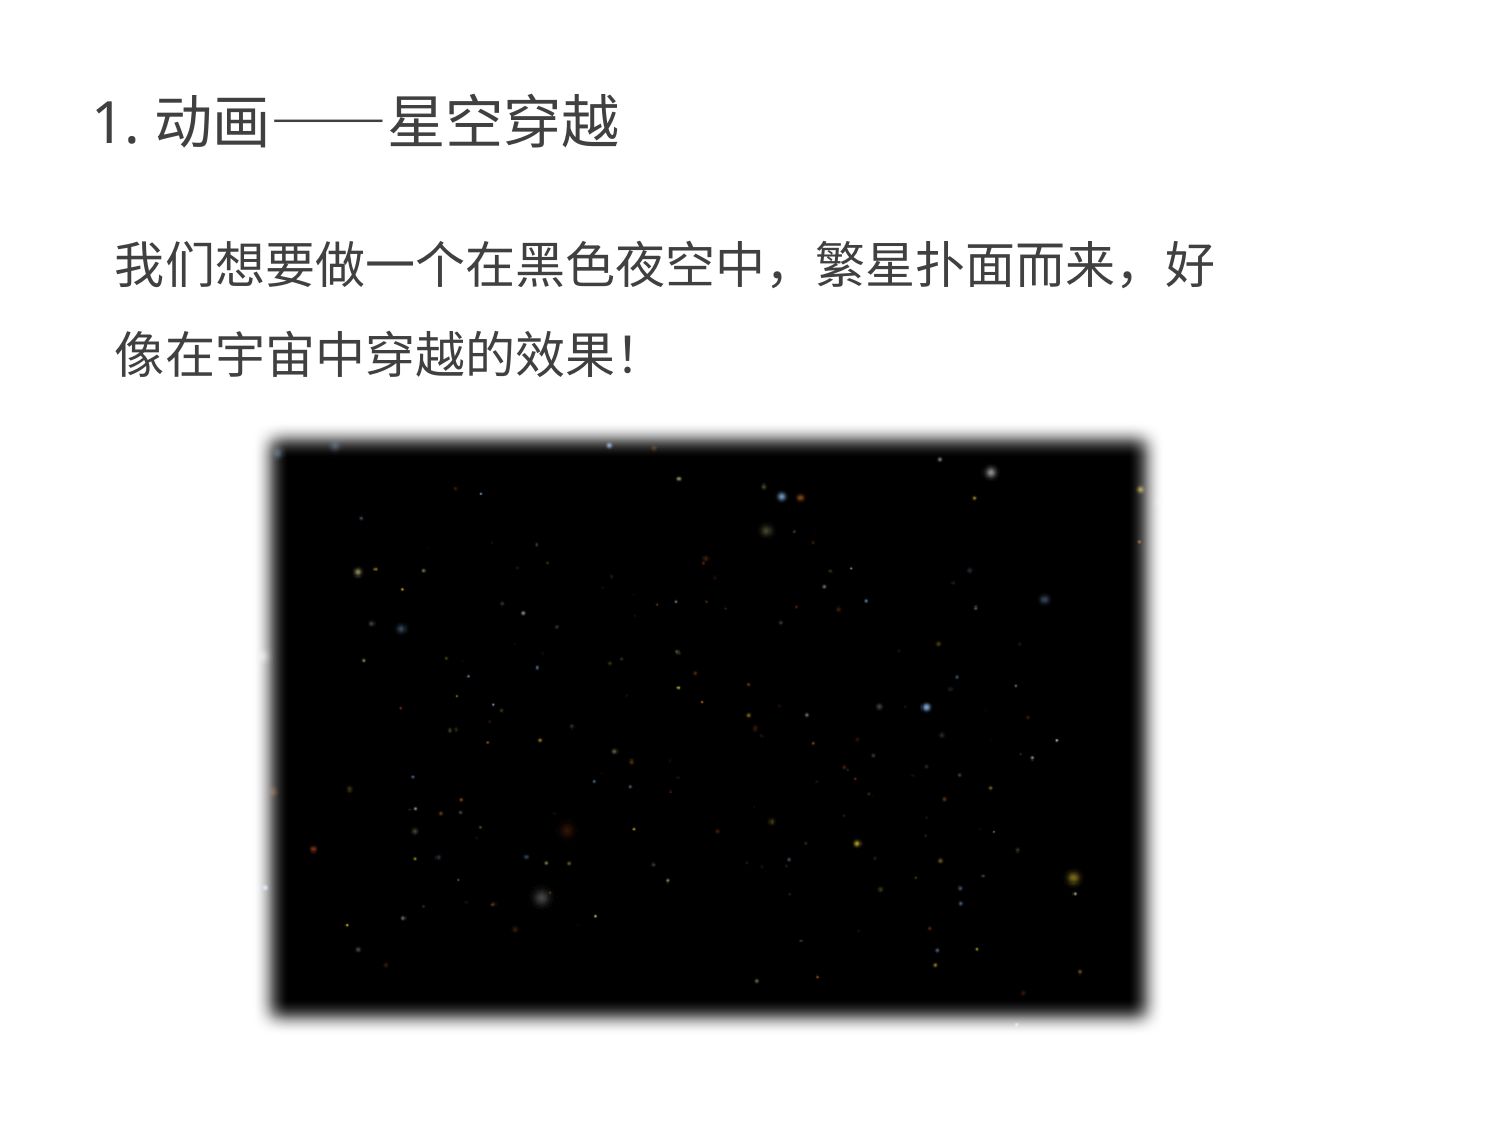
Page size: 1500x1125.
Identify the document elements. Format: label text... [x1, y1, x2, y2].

text_box 我们想要做一个在黑色夜空中，繁星扑面而来，好像在宇宙中穿越的效果！ [100, 196, 1270, 391]
text_box 1.动画——星空穿越 [76, 78, 1058, 163]
picture [253, 422, 1164, 1036]
